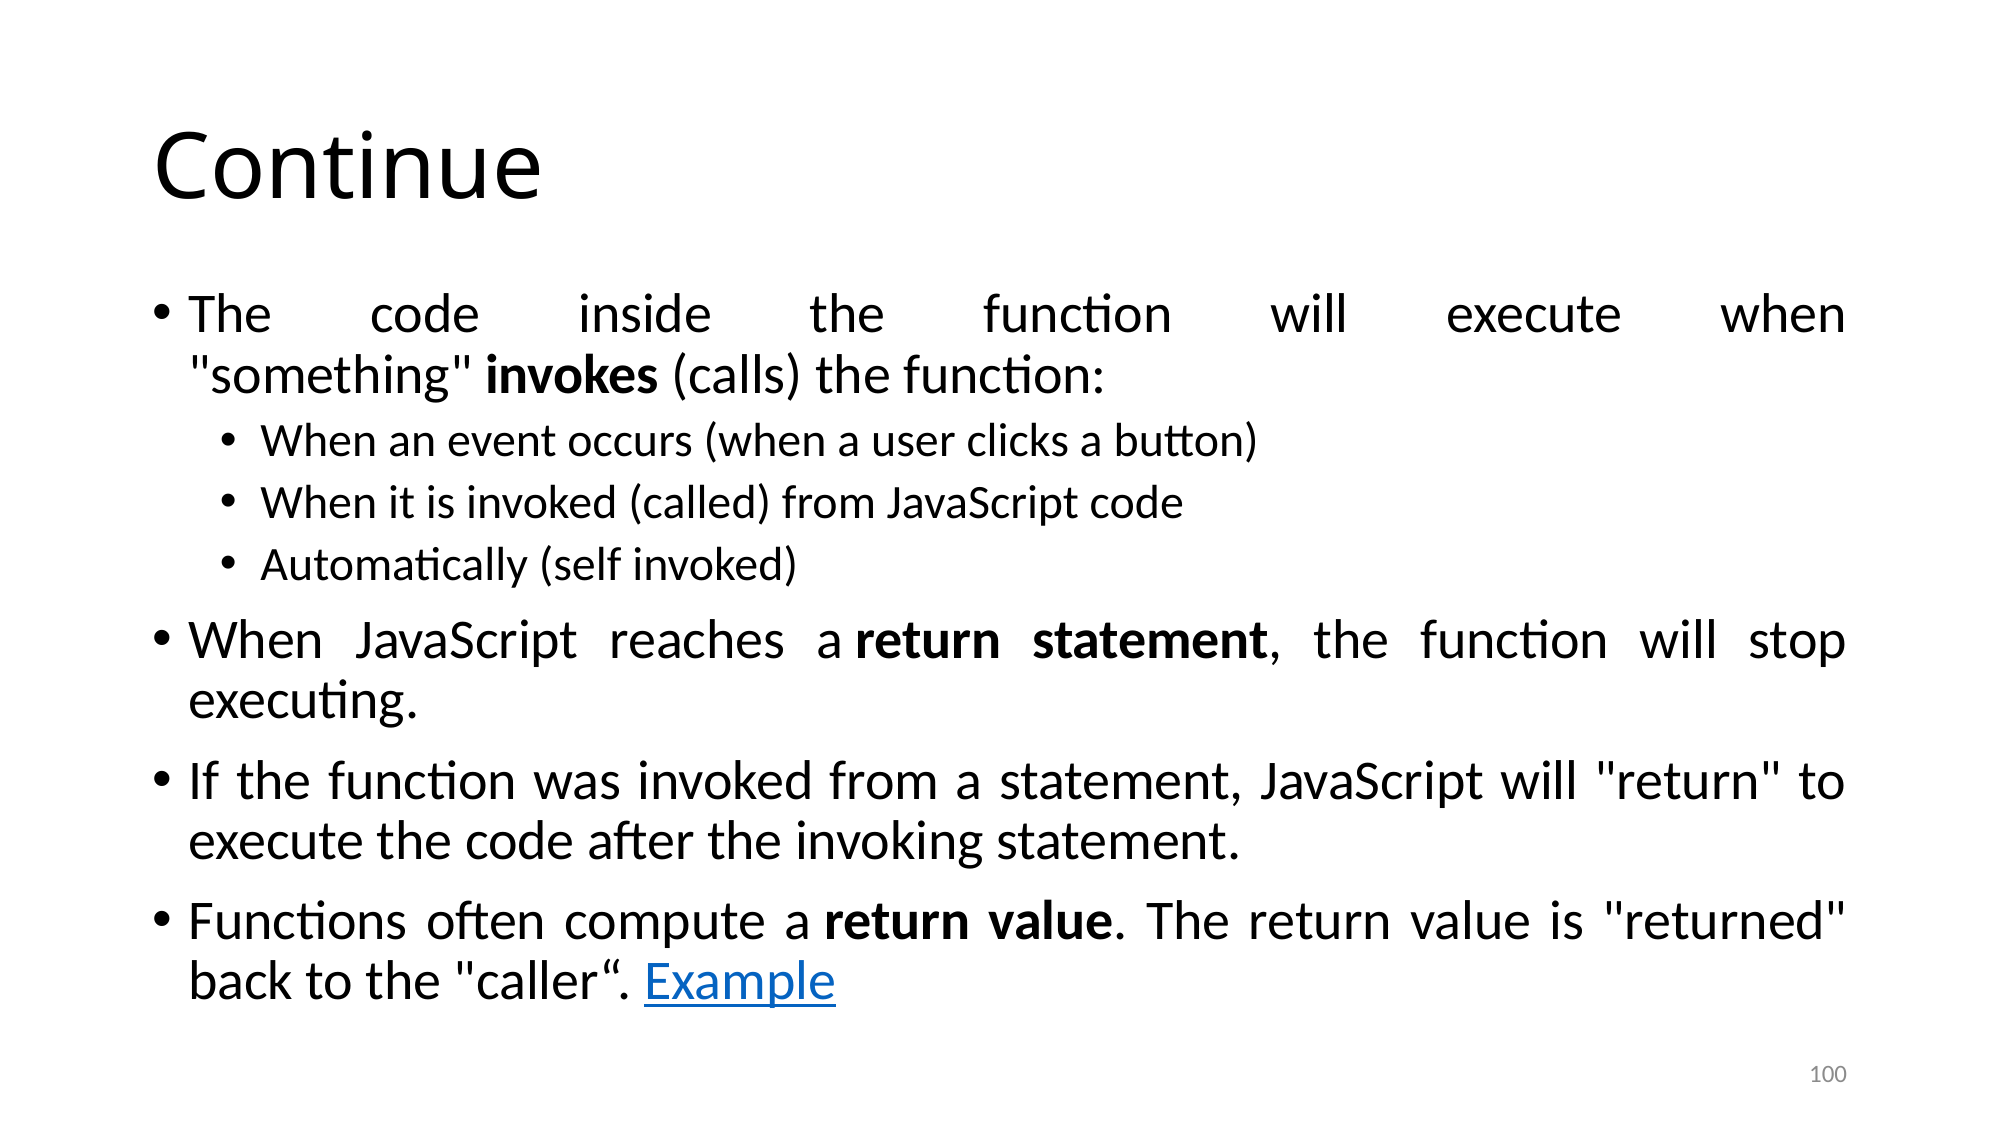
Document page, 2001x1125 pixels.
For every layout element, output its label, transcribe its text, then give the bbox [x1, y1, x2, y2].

list The code inside the function will execute when "something" invokes (calls) the function: When an event occurs (when a user clicks a button) When it is invoked (called) from JavaScript code Automatically (self invoked) When JavaScript reaches a return statement, the function will stop executing. If the function was invoked from a statement, JavaScript will "return" to execute the code after the invoking statement. Functions often compute a return value. The return value is "returned" back to the "caller“. Example [137, 277, 1863, 1023]
slide_number 100 [1412, 1042, 1863, 1103]
title Continue [137, 59, 1863, 277]
